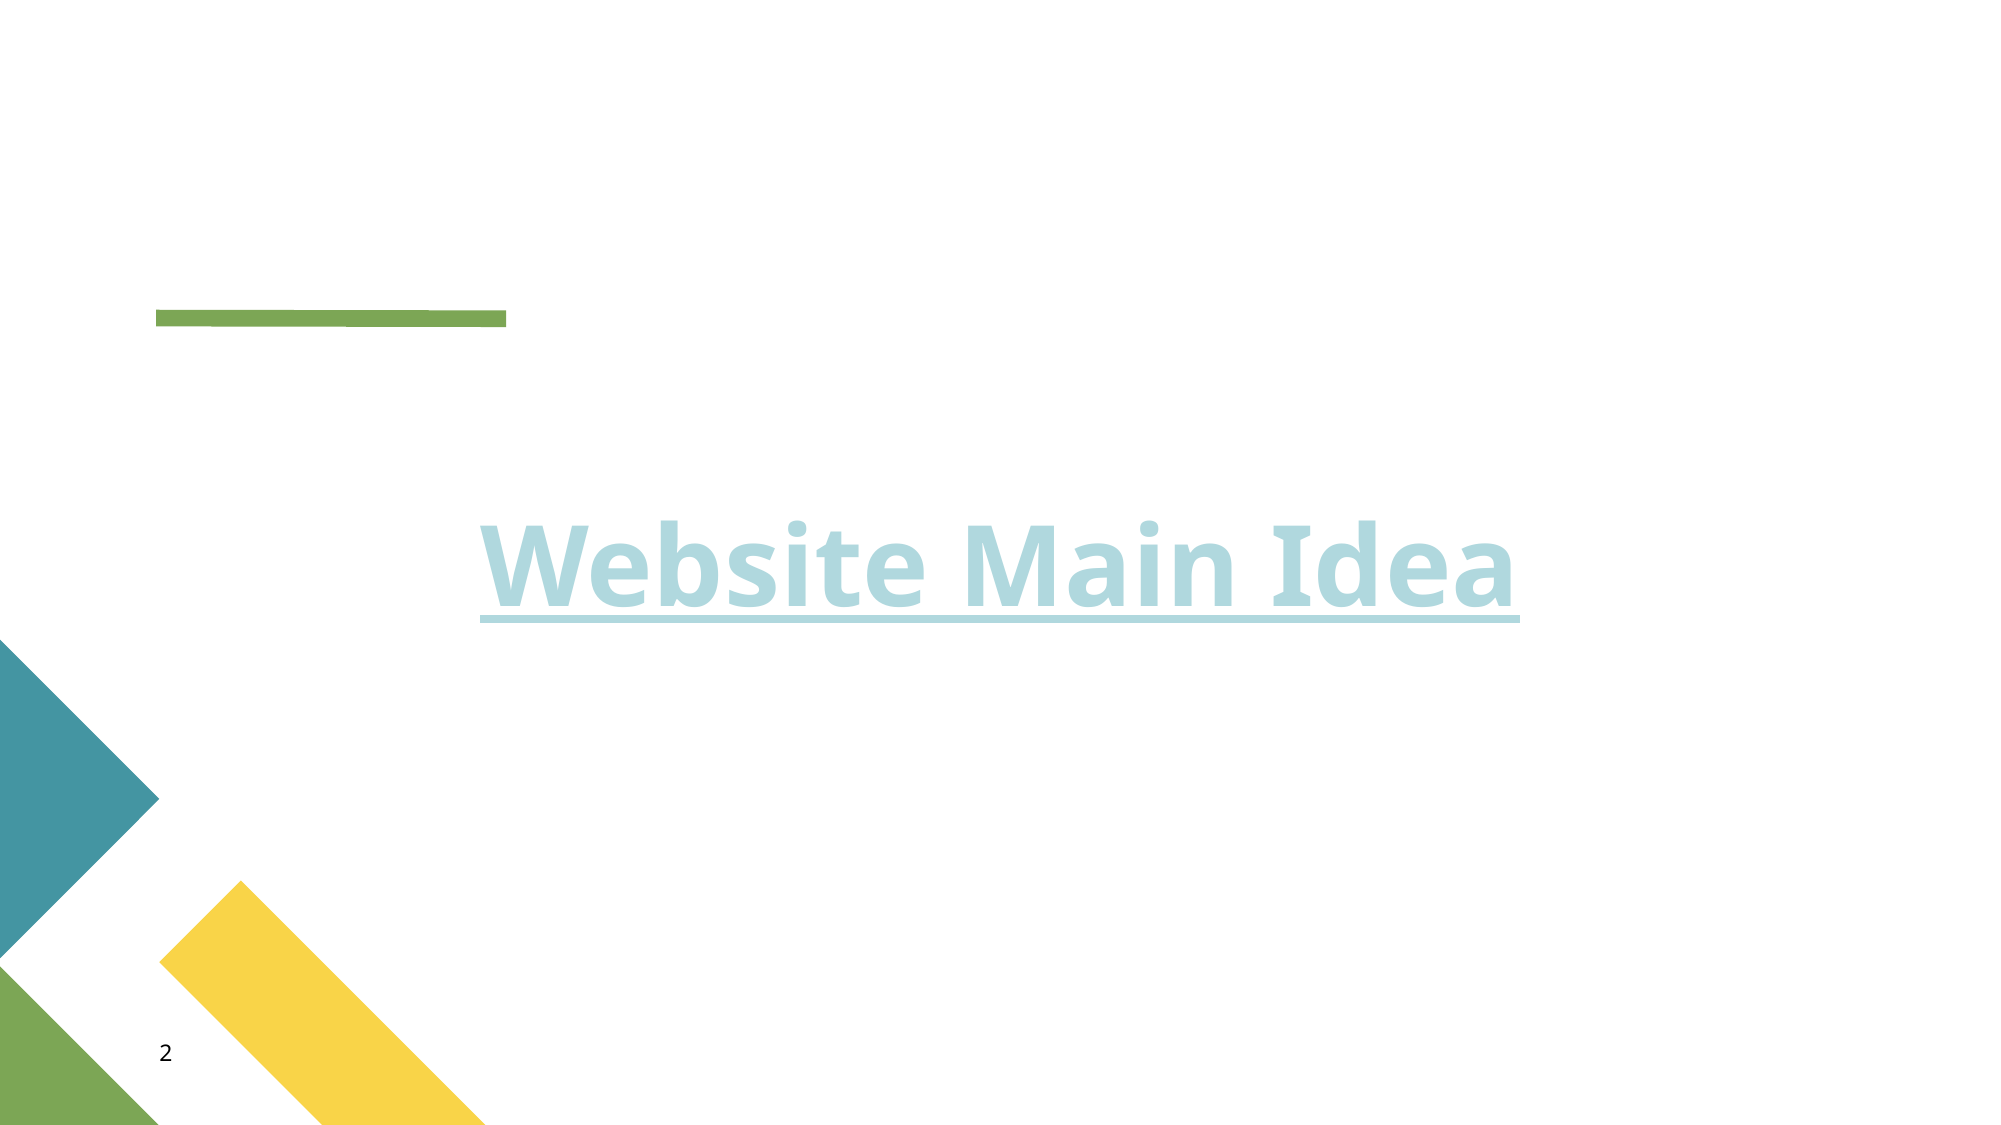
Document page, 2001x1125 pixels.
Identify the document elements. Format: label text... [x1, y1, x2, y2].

slide_number 2 [159, 1038, 246, 1080]
text_box Website Main Idea [465, 486, 1535, 637]
